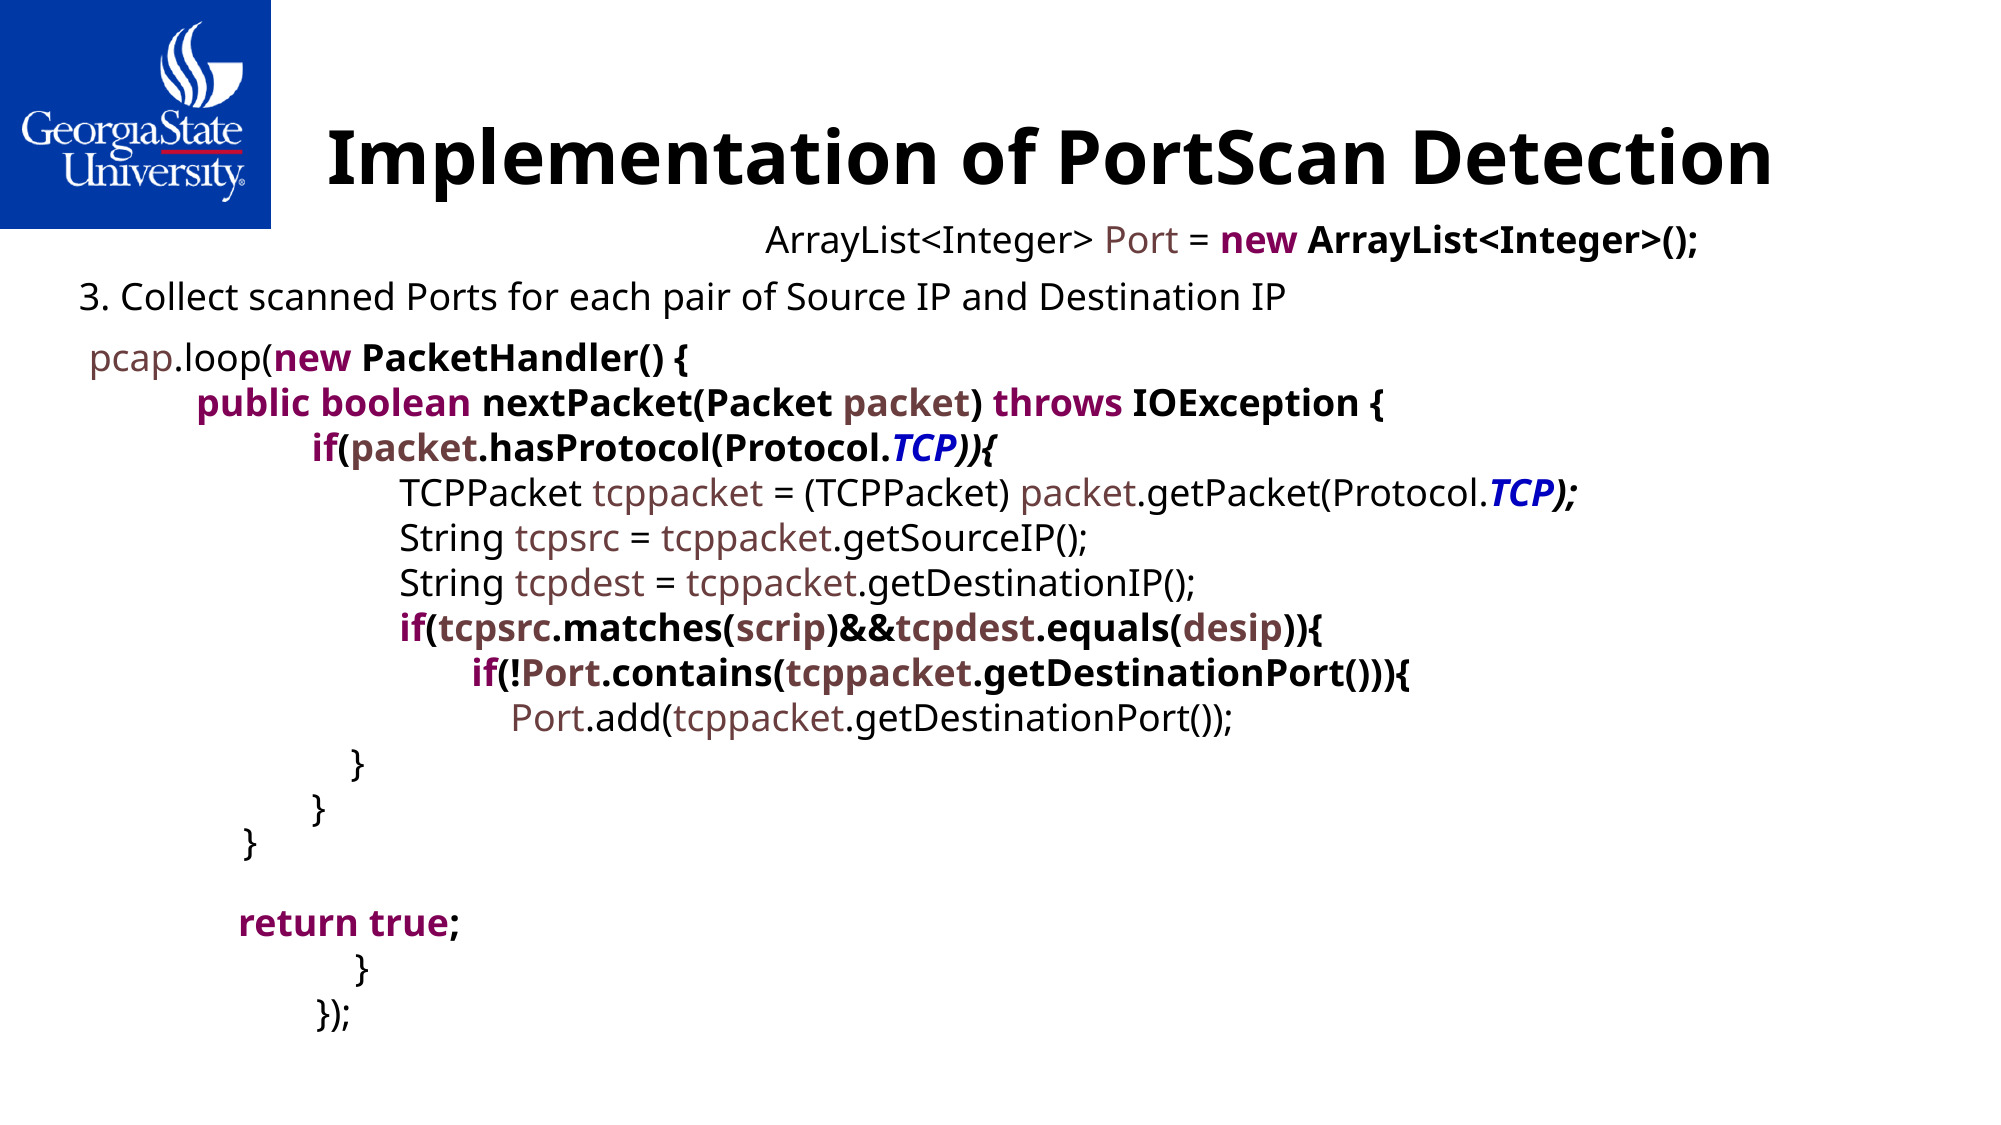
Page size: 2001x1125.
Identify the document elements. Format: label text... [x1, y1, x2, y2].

picture [0, 0, 271, 229]
text_box 3. Collect scanned Ports for each pair of Source IP and Destination IP [64, 265, 1774, 326]
text_box } [228, 810, 273, 871]
text_box ArrayList<Integer> Port = new ArrayList<Integer>(); [750, 208, 2000, 268]
text_box if(packet.hasProtocol(Protocol.TCP)){ TCPPacket tcppacket = (TCPPacket) packet.getPacket(Protocol.TCP); String tcpsrc = tcppacket.getSourceIP(); String tcpdest = tcppacket.getDestinationIP(); if(tcpsrc.matches(scrip)&&tcpdest.equals(desip)){ if(!Port.contains(tcppacket.getDestinationPort())){ Port.add(tcppacket.getDestinationPort()); } } [296, 416, 2000, 837]
text_box return true; } }); [223, 891, 1224, 1042]
text_box Implementation of PortScan Detection [312, 102, 1887, 207]
text_box pcap.loop(new PacketHandler() { public boolean nextPacket(Packet packet) throws IOException { [64, 326, 1626, 431]
